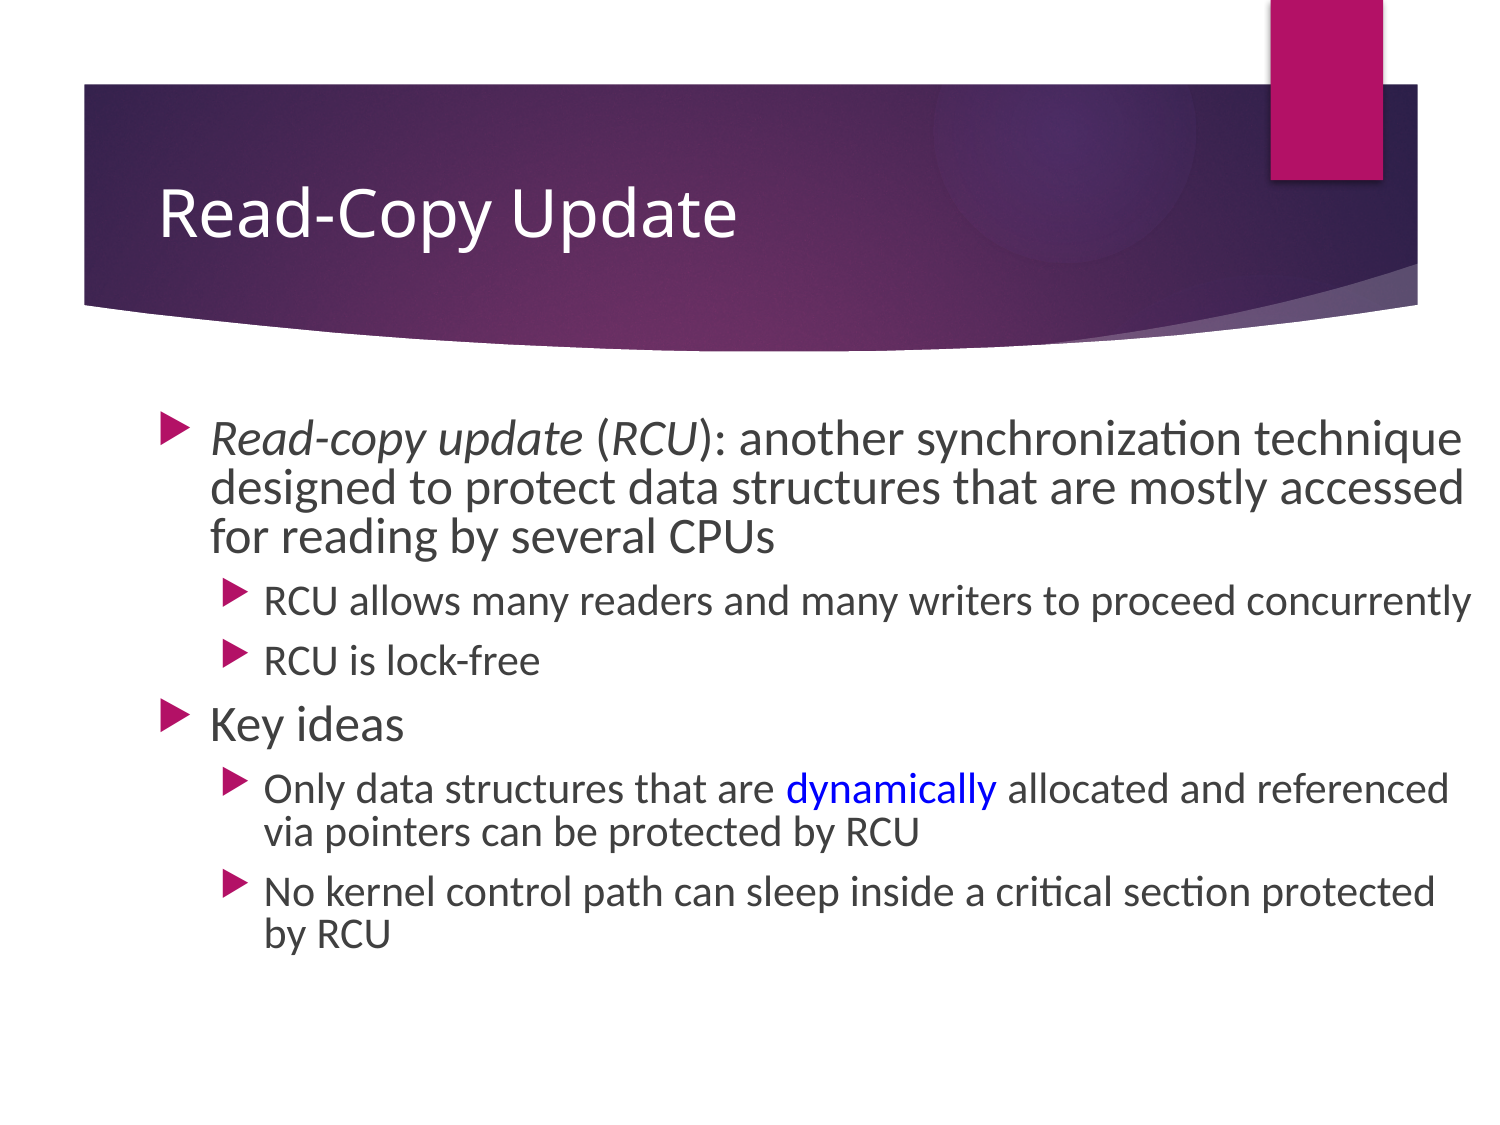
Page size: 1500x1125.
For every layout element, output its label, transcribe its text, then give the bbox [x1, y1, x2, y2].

title Read-Copy Update [142, 152, 1183, 269]
list Read-copy update (RCU): another synchronization technique designed to protect data structures that are mostly accessed for reading by several CPUs RCU allows many readers and many writers to proceed concurrently RCU is lock-free Key ideas Only data structures that are dynamically allocated and referenced via pointers can be protected by RCU No kernel control path can sleep inside a critical section protected by RCU [141, 408, 1500, 988]
